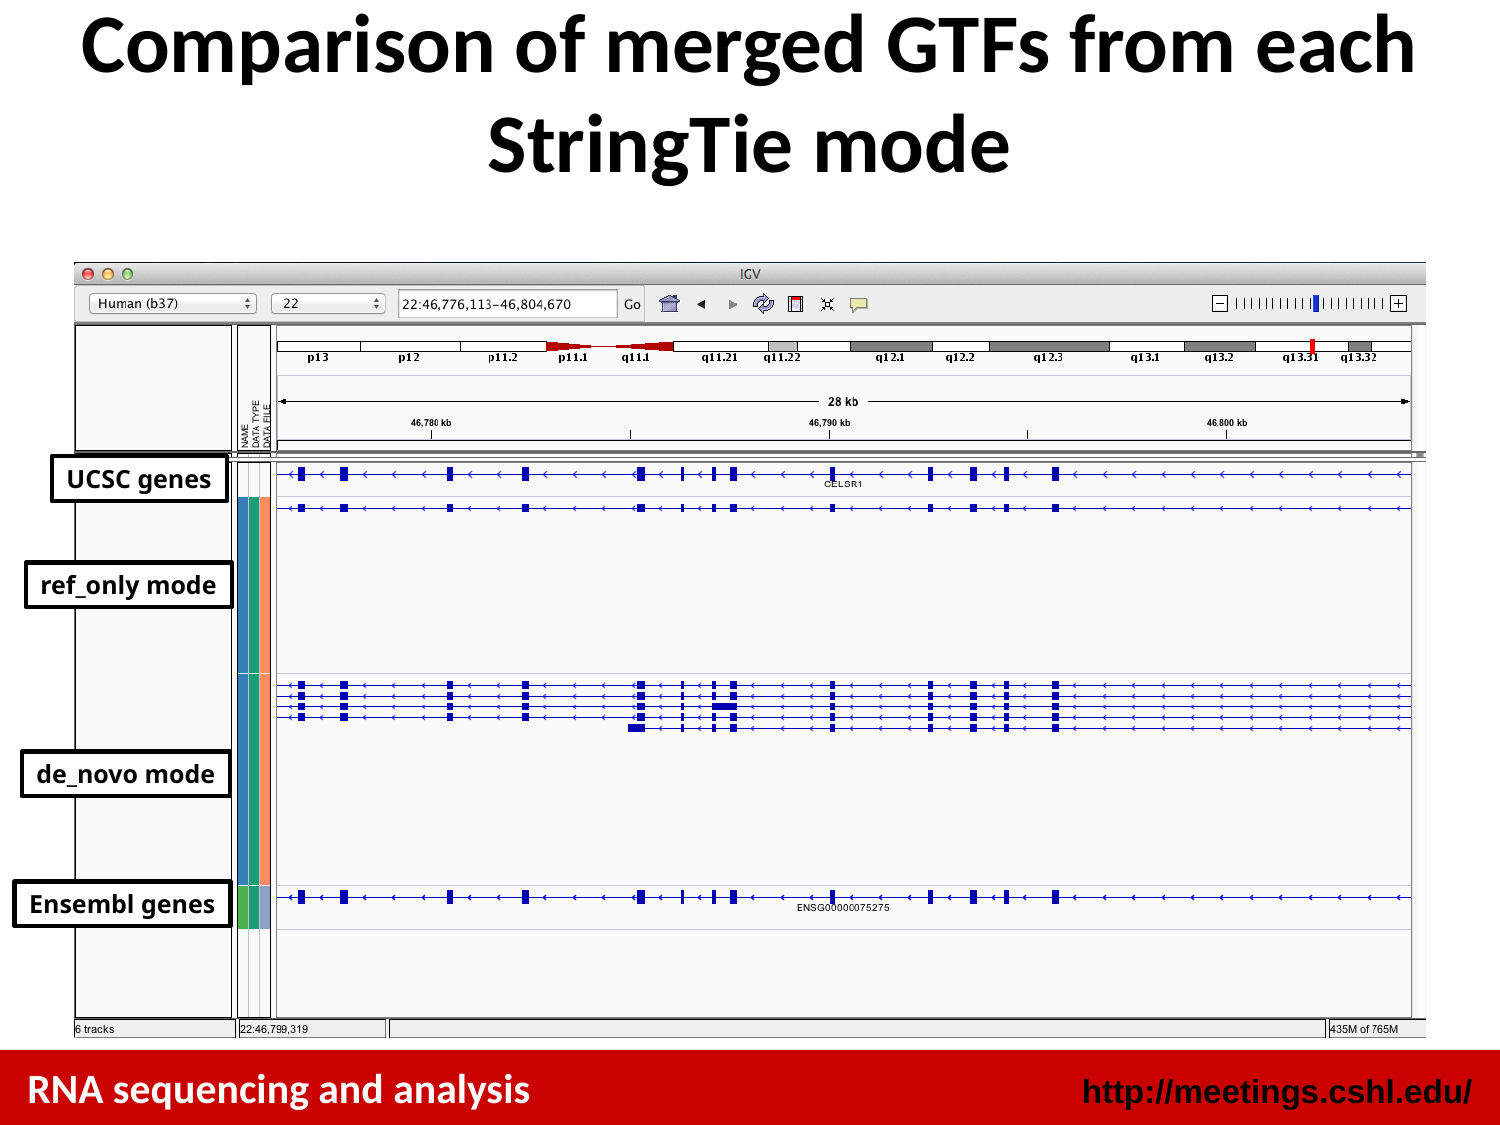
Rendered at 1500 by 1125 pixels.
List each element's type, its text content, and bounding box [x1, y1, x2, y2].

text_box Ensembl genes [12, 879, 19, 928]
title Comparison of merged GTFs from each StringTie mode [24, 0, 1475, 184]
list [24, 262, 1476, 1038]
